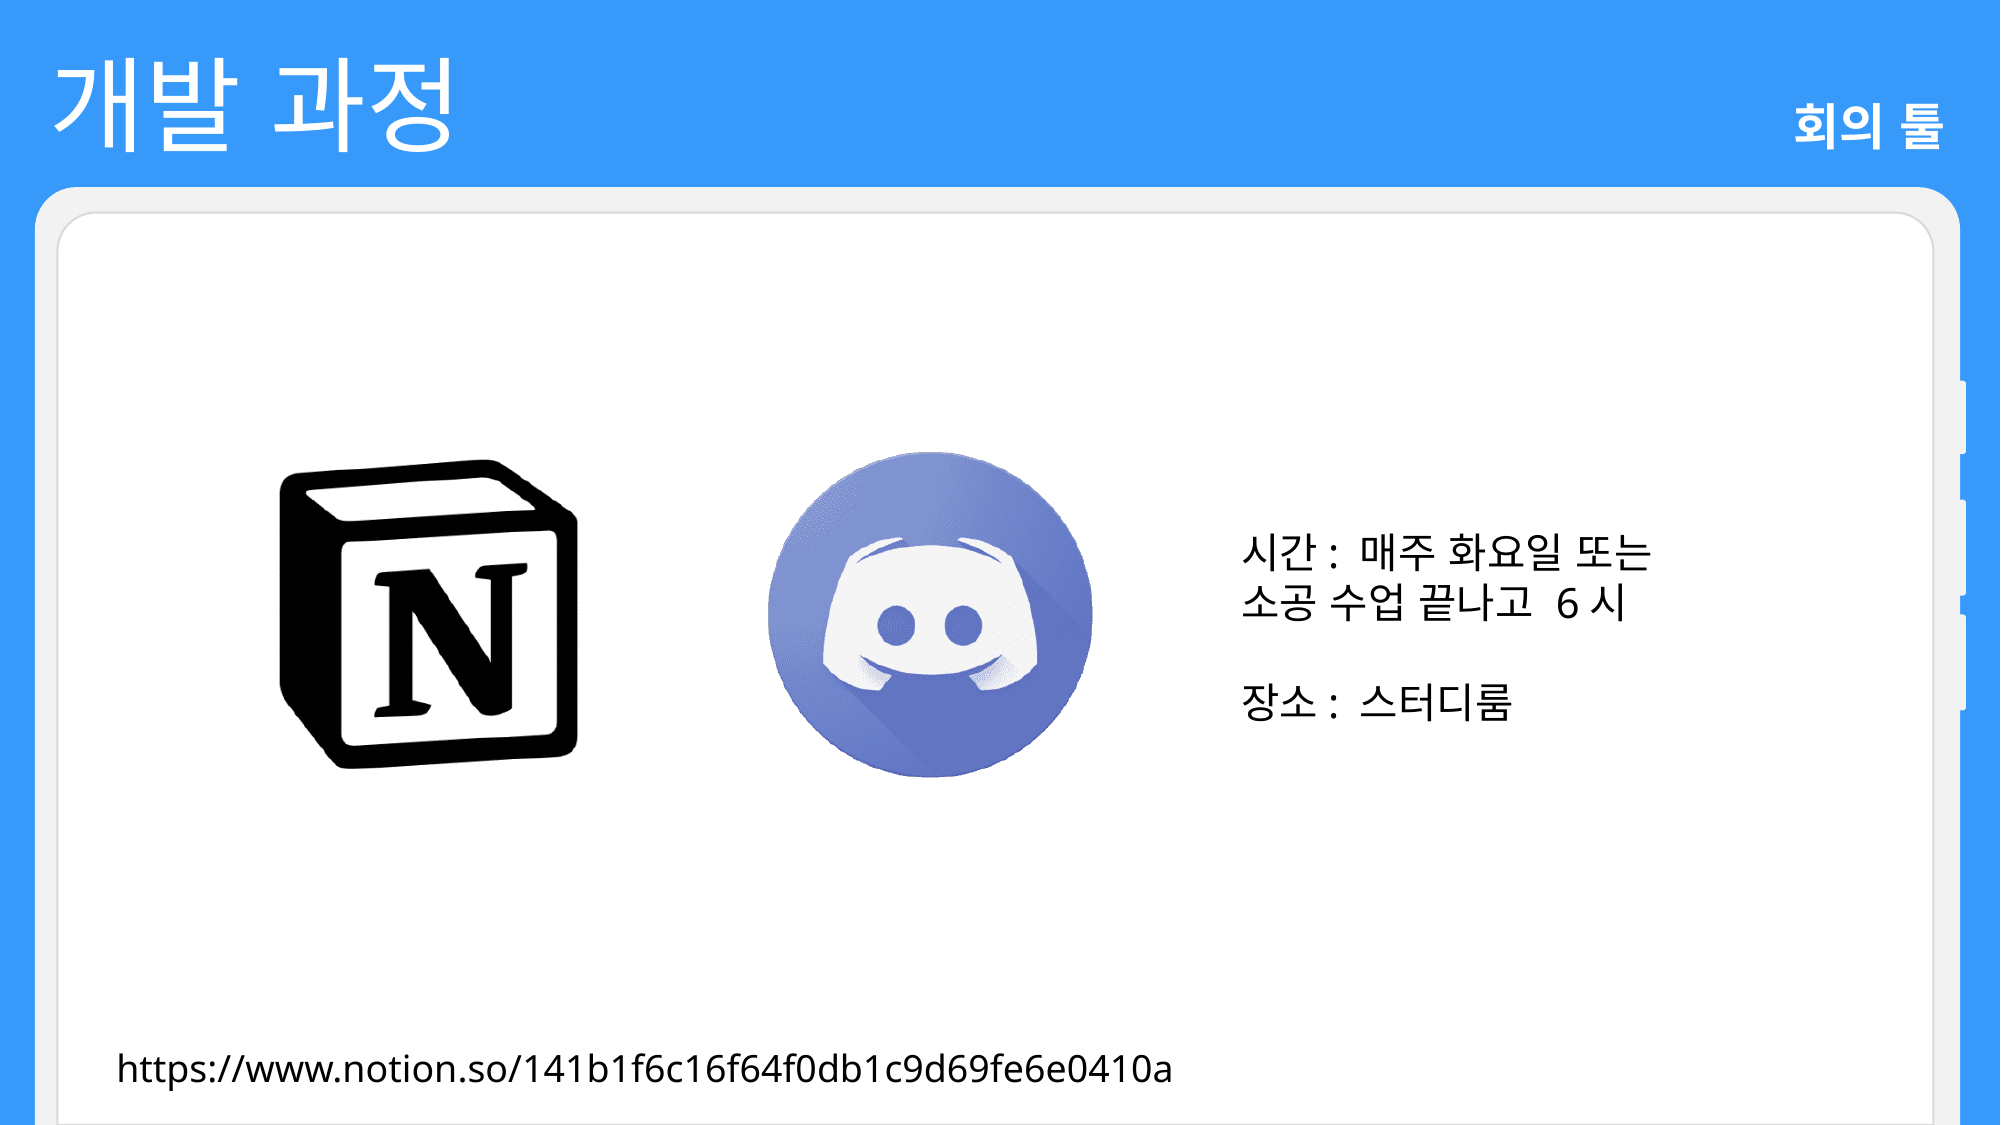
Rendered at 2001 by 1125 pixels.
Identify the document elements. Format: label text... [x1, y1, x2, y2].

picture [222, 408, 634, 820]
picture [753, 437, 1107, 792]
text_box 회의 툴 [1289, 88, 1960, 164]
text_box 개발 과정 [34, 33, 913, 173]
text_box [34, 187, 1966, 1125]
